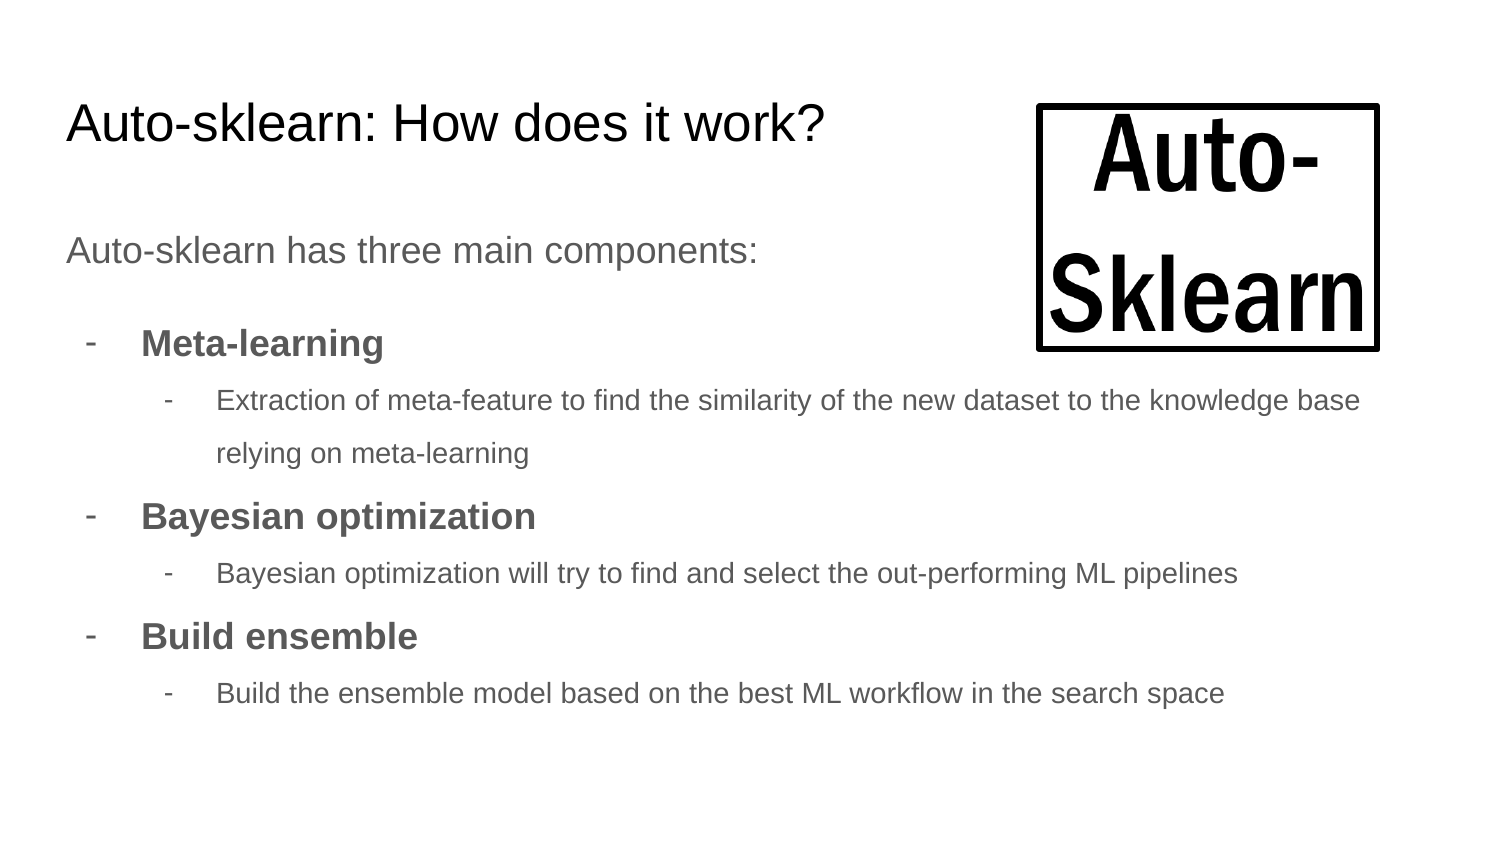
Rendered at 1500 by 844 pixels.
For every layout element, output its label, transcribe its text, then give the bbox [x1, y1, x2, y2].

title Auto-sklearn: How does it work? [51, 72, 1449, 167]
picture [1035, 103, 1381, 352]
list Auto-sklearn has three main components: Meta-learning Extraction of meta-feature to find the similarity of the new dataset to the knowledge base relying on meta-learning Bayesian optimization Bayesian optimization will try to find and select the out-performing ML pipelines Build ensemble Build the ensemble model based on the best ML workflow in the search space [51, 189, 1449, 750]
